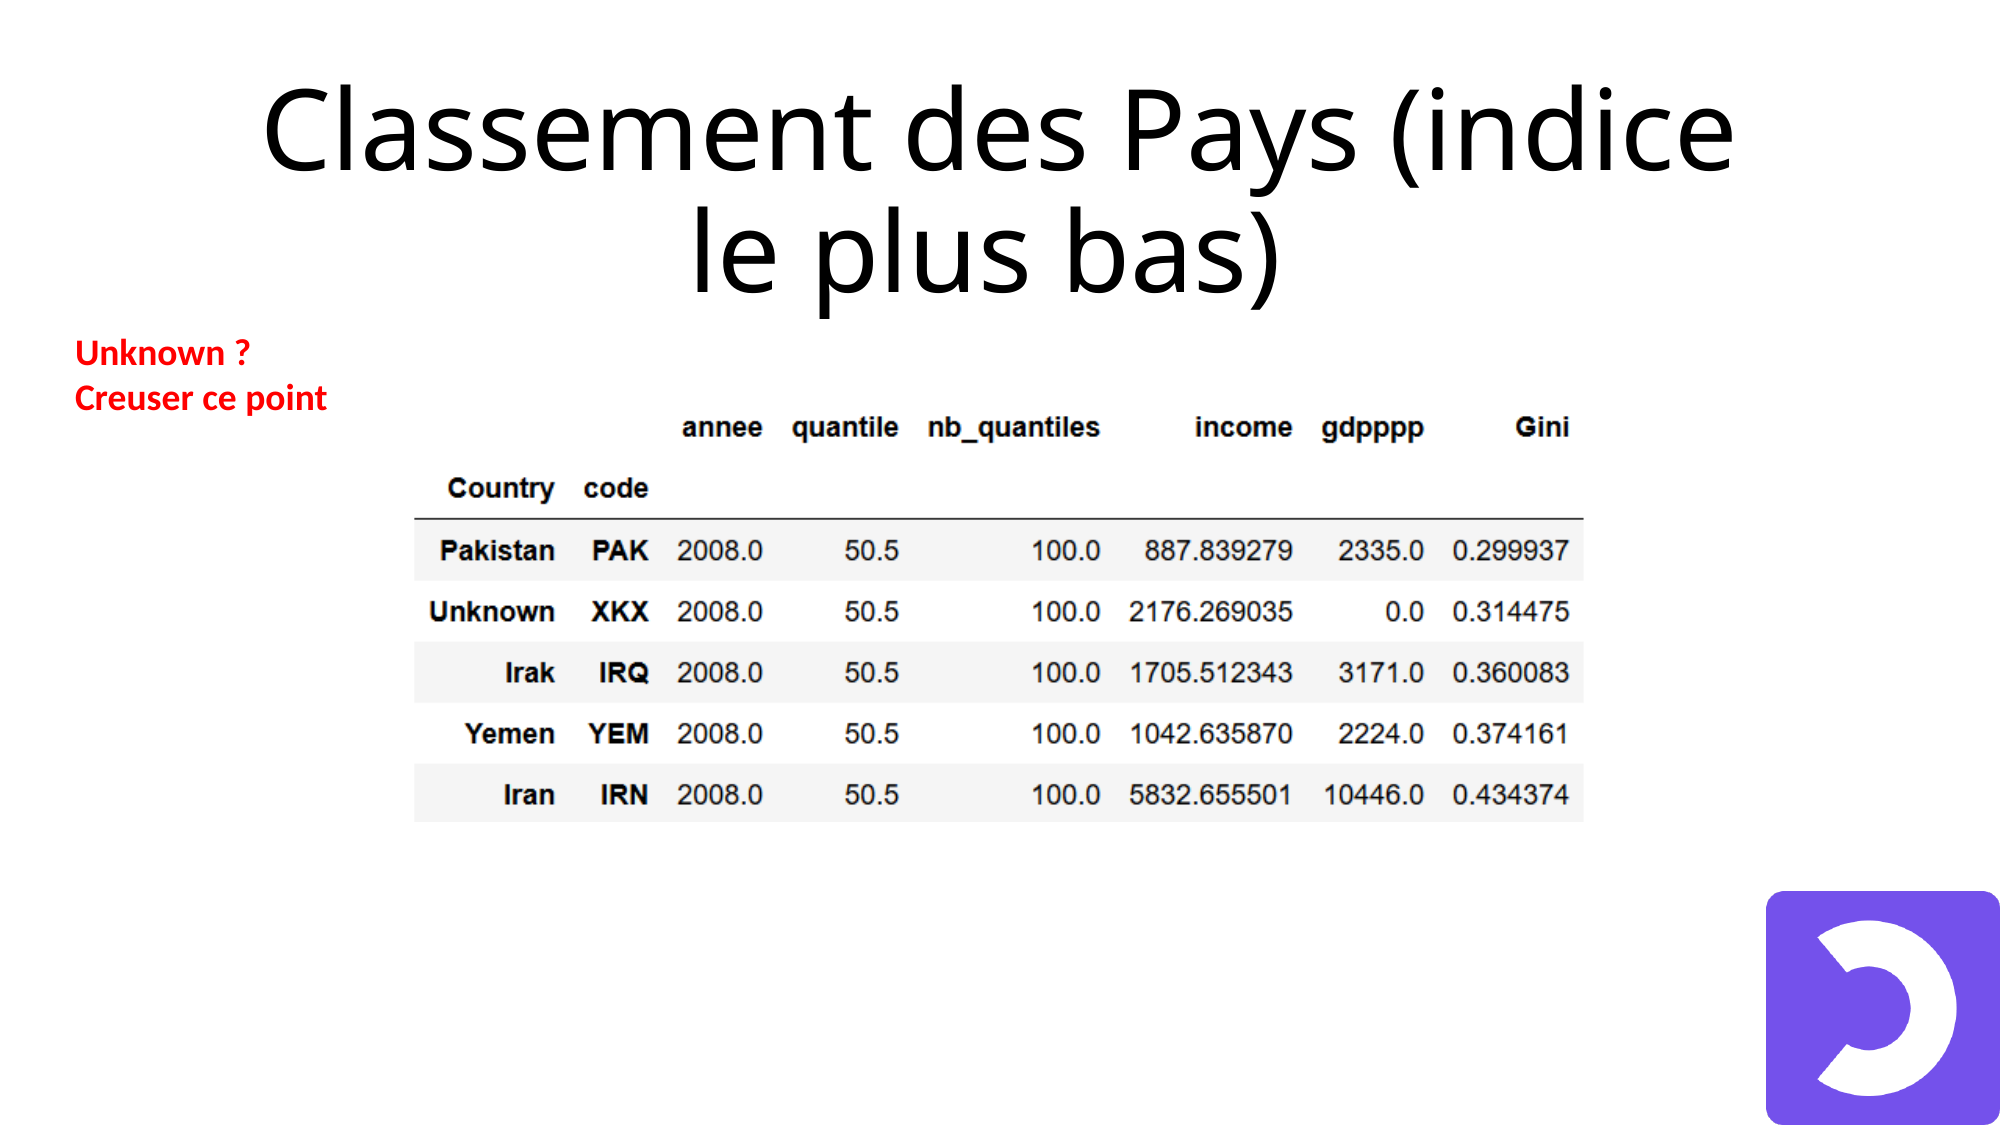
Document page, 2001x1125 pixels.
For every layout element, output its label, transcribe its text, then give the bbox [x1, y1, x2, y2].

picture [413, 390, 1587, 822]
title Classement des Pays (indice le plus bas) [228, 65, 1772, 324]
text_box Unknown ? Creuser ce point [60, 320, 352, 426]
picture [1766, 891, 2000, 1125]
